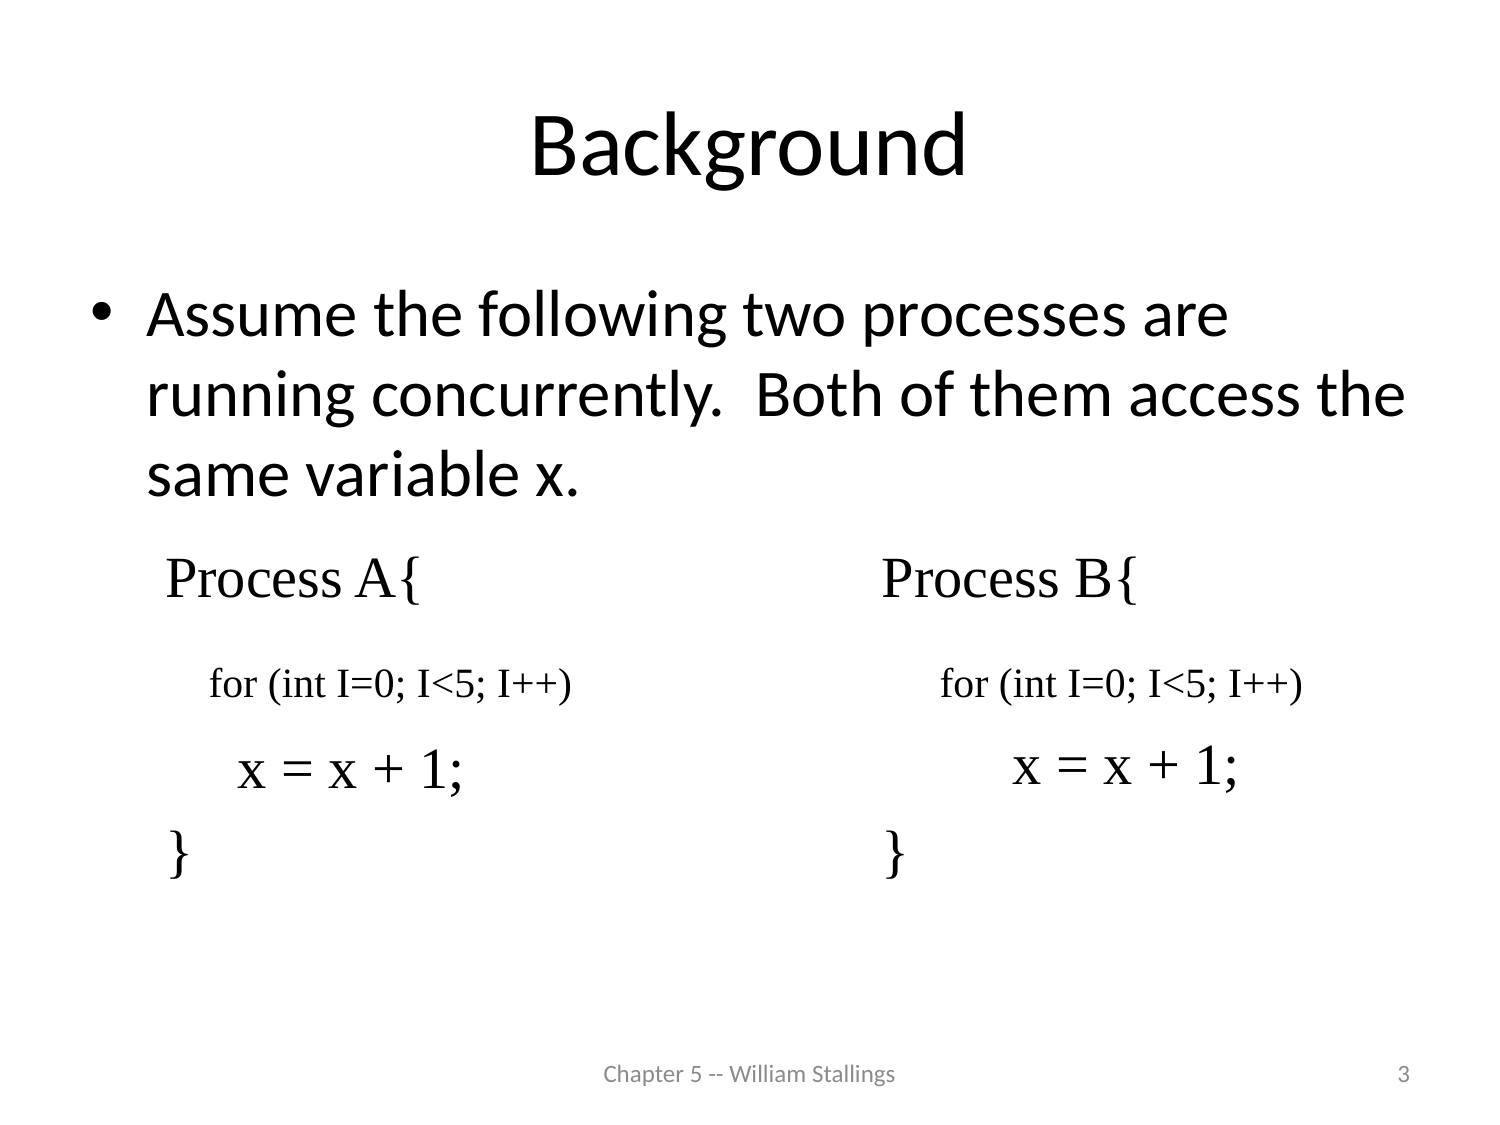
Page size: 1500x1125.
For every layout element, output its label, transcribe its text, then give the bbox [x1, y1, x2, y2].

table_cell x = x + 1; [151, 725, 736, 812]
footer Chapter 5 -- William Stallings [512, 1042, 988, 1103]
list Assume the following two processes are running concurrently. Both of them access the same variable x. [75, 262, 1425, 1005]
table_cell } [151, 812, 736, 899]
table_header Process A{ [151, 538, 736, 638]
table_cell x = x + 1; [736, 725, 1337, 812]
table_cell } [736, 812, 1337, 899]
table_cell for (int I=0; I<5; I++) [736, 638, 1337, 725]
slide_number 3 [1074, 1042, 1425, 1103]
table_header Process B{ [736, 538, 1337, 638]
title Background [75, 45, 1425, 233]
table_cell for (int I=0; I<5; I++) [151, 638, 736, 725]
